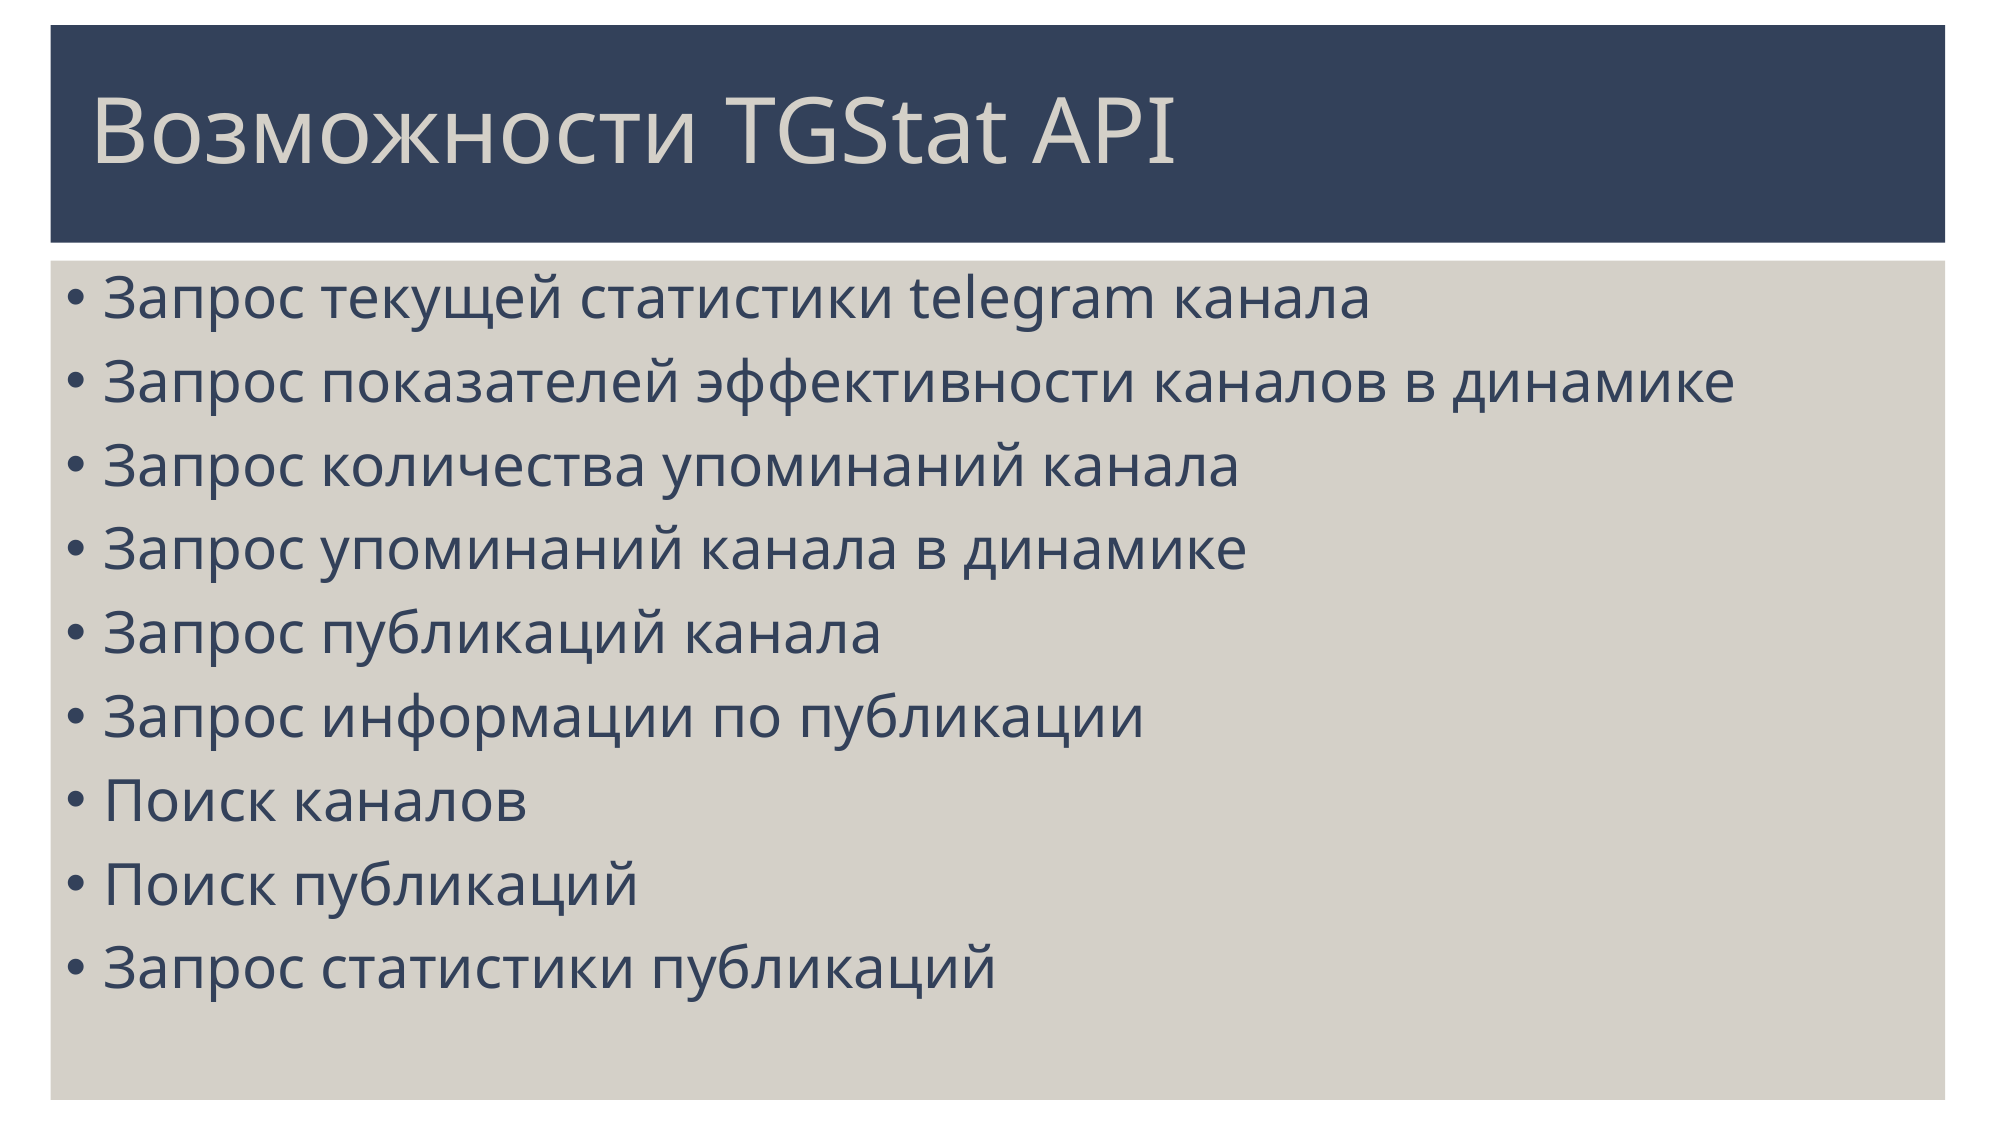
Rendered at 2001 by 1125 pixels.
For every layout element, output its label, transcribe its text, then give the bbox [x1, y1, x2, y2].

list Запрос текущей статистики telegram канала Запрос показателей эффективности каналов в динамике Запрос количества упоминаний канала Запрос упоминаний канала в динамике Запрос публикаций канала Запрос информации по публикации Поиск каналов Поиск публикаций Запрос статистики публикаций [50, 260, 1946, 1100]
title Возможности TGStat API [50, 25, 1946, 243]
